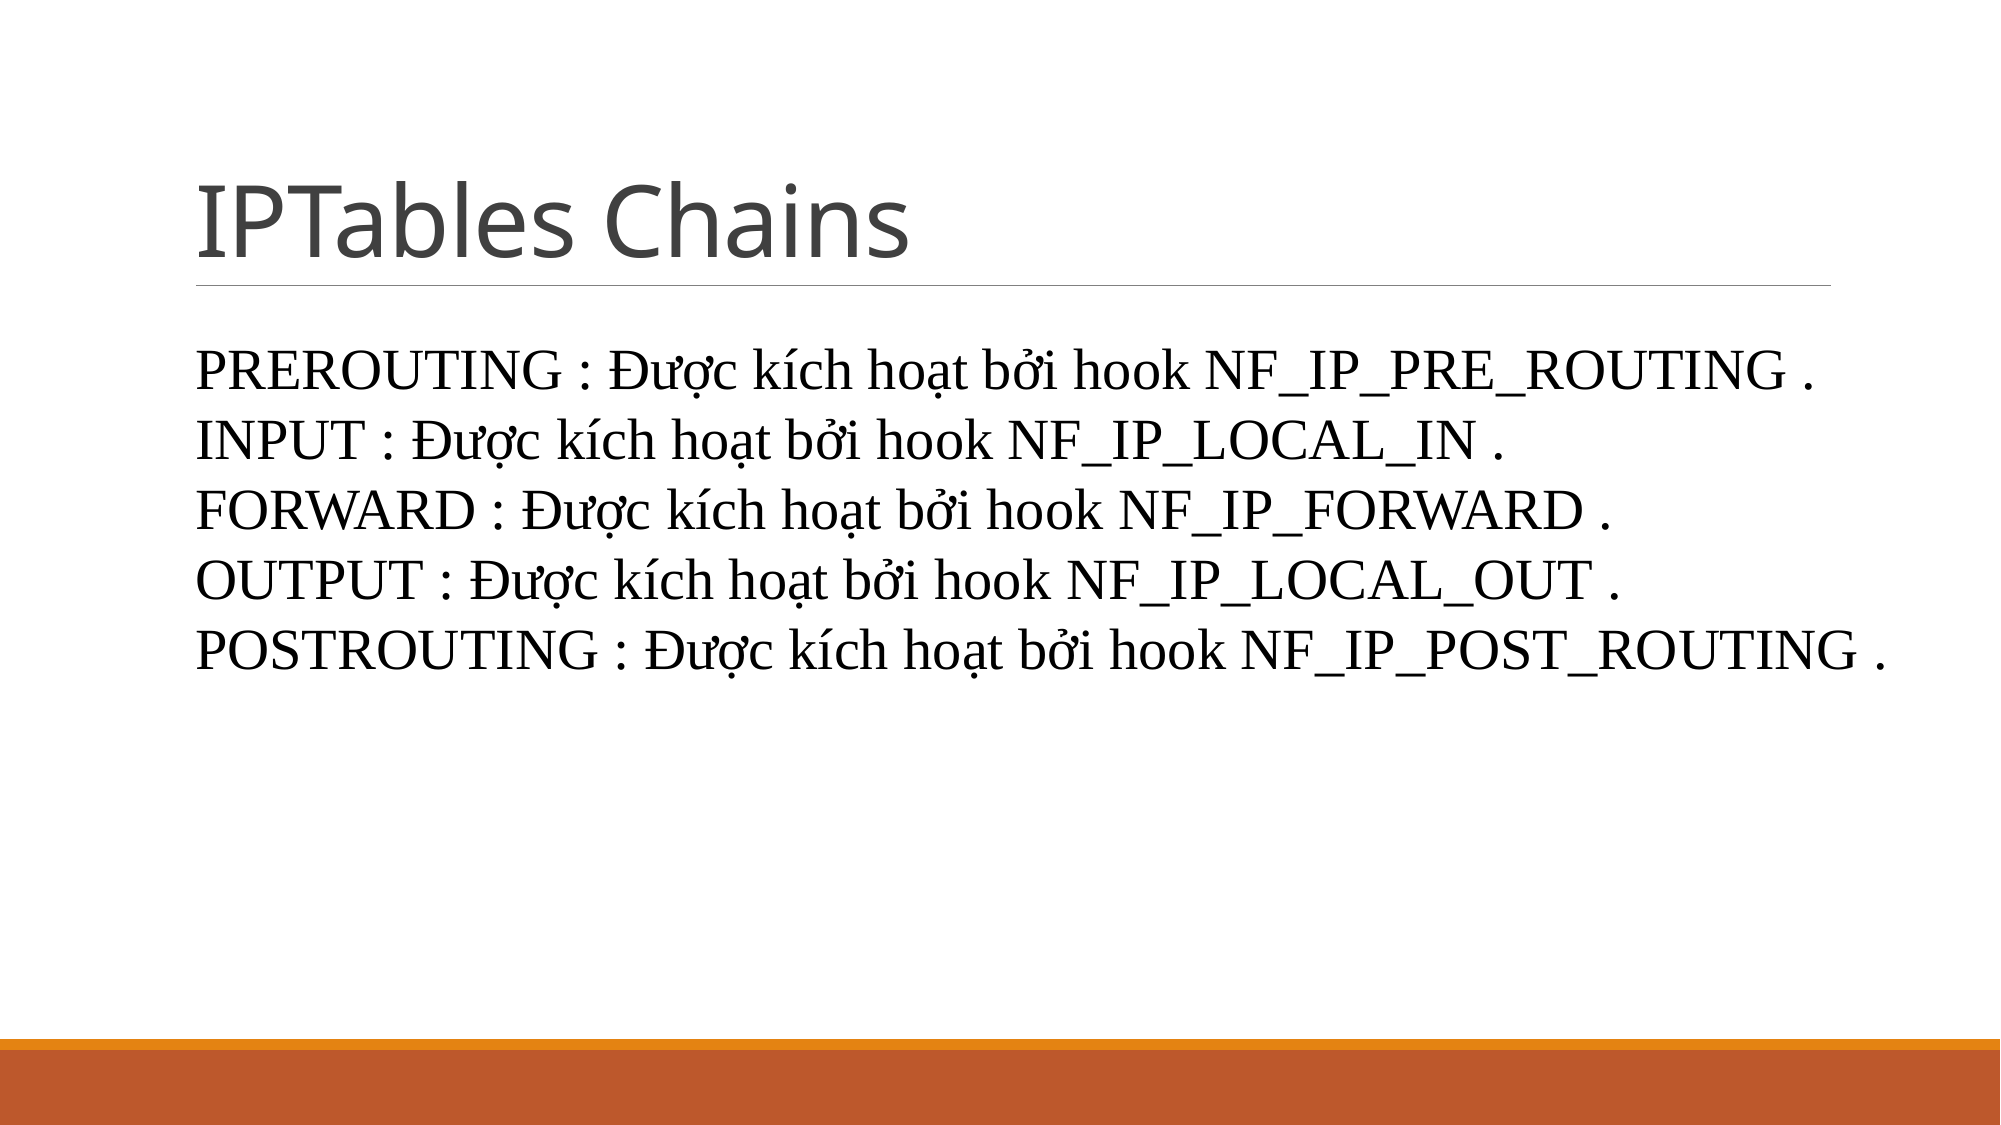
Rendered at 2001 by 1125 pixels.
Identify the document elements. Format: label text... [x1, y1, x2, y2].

list PREROUTING : Được kích hoạt bởi hook NF_IP_PRE_ROUTING . INPUT : Được kích hoạt bởi hook NF_IP_LOCAL_IN . FORWARD : Được kích hoạt bởi hook NF_IP_FORWARD . OUTPUT : Được kích hoạt bởi hook NF_IP_LOCAL_OUT . POSTROUTING : Được kích hoạt bởi hook NF_IP_POST_ROUTING . [180, 214, 1939, 868]
title IPTables Chains [180, 47, 1830, 214]
